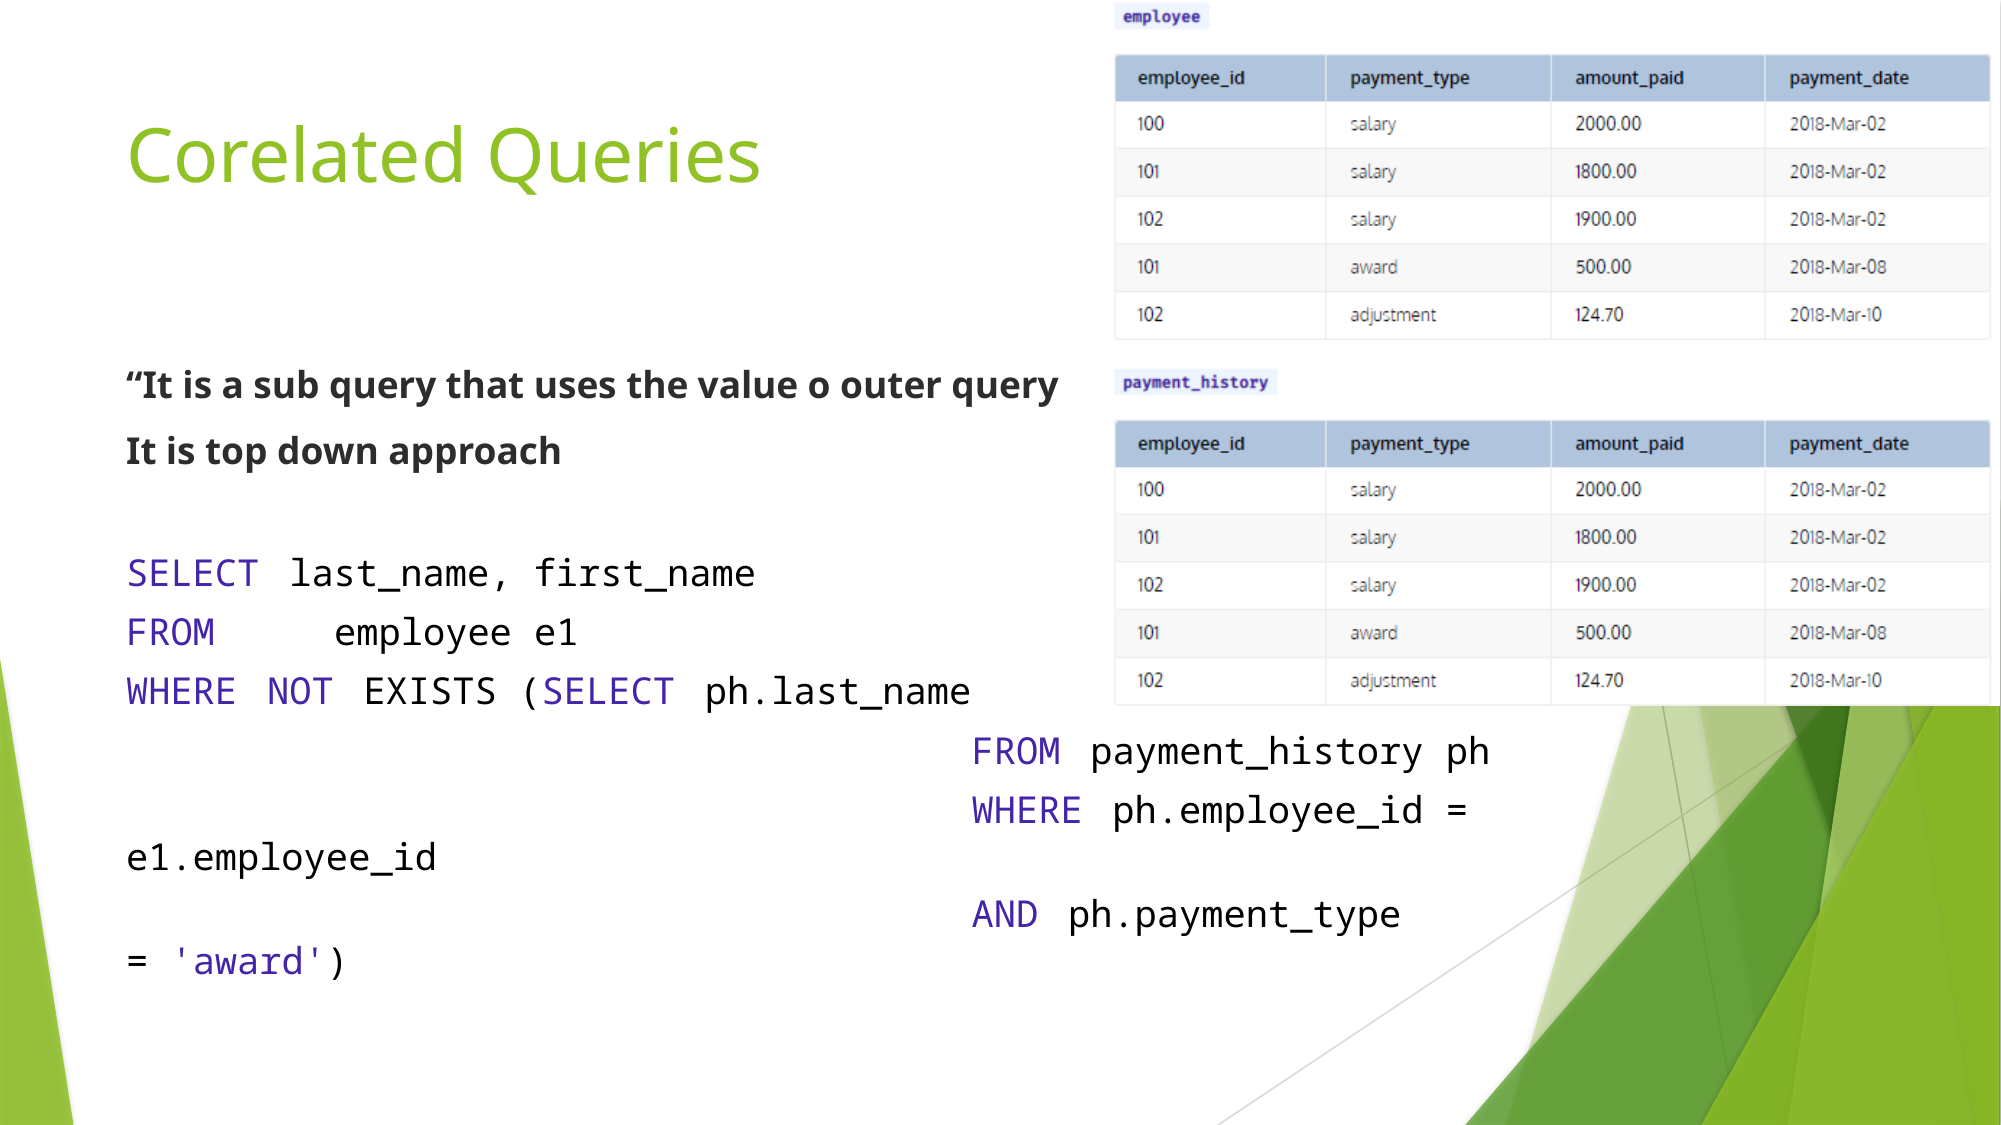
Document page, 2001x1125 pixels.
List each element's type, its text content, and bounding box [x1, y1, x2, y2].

list “It is a sub query that uses the value o outer query It is top down approach SELECT last_name, first_name FROM employee e1 WHERE NOT EXISTS (SELECT ph.last_name FROM payment_history ph WHERE ph.employee_id = e1.employee_id AND ph.payment_type = 'award') [111, 354, 1522, 992]
title Corelated Queries [111, 99, 1108, 317]
picture [1113, 0, 2000, 707]
